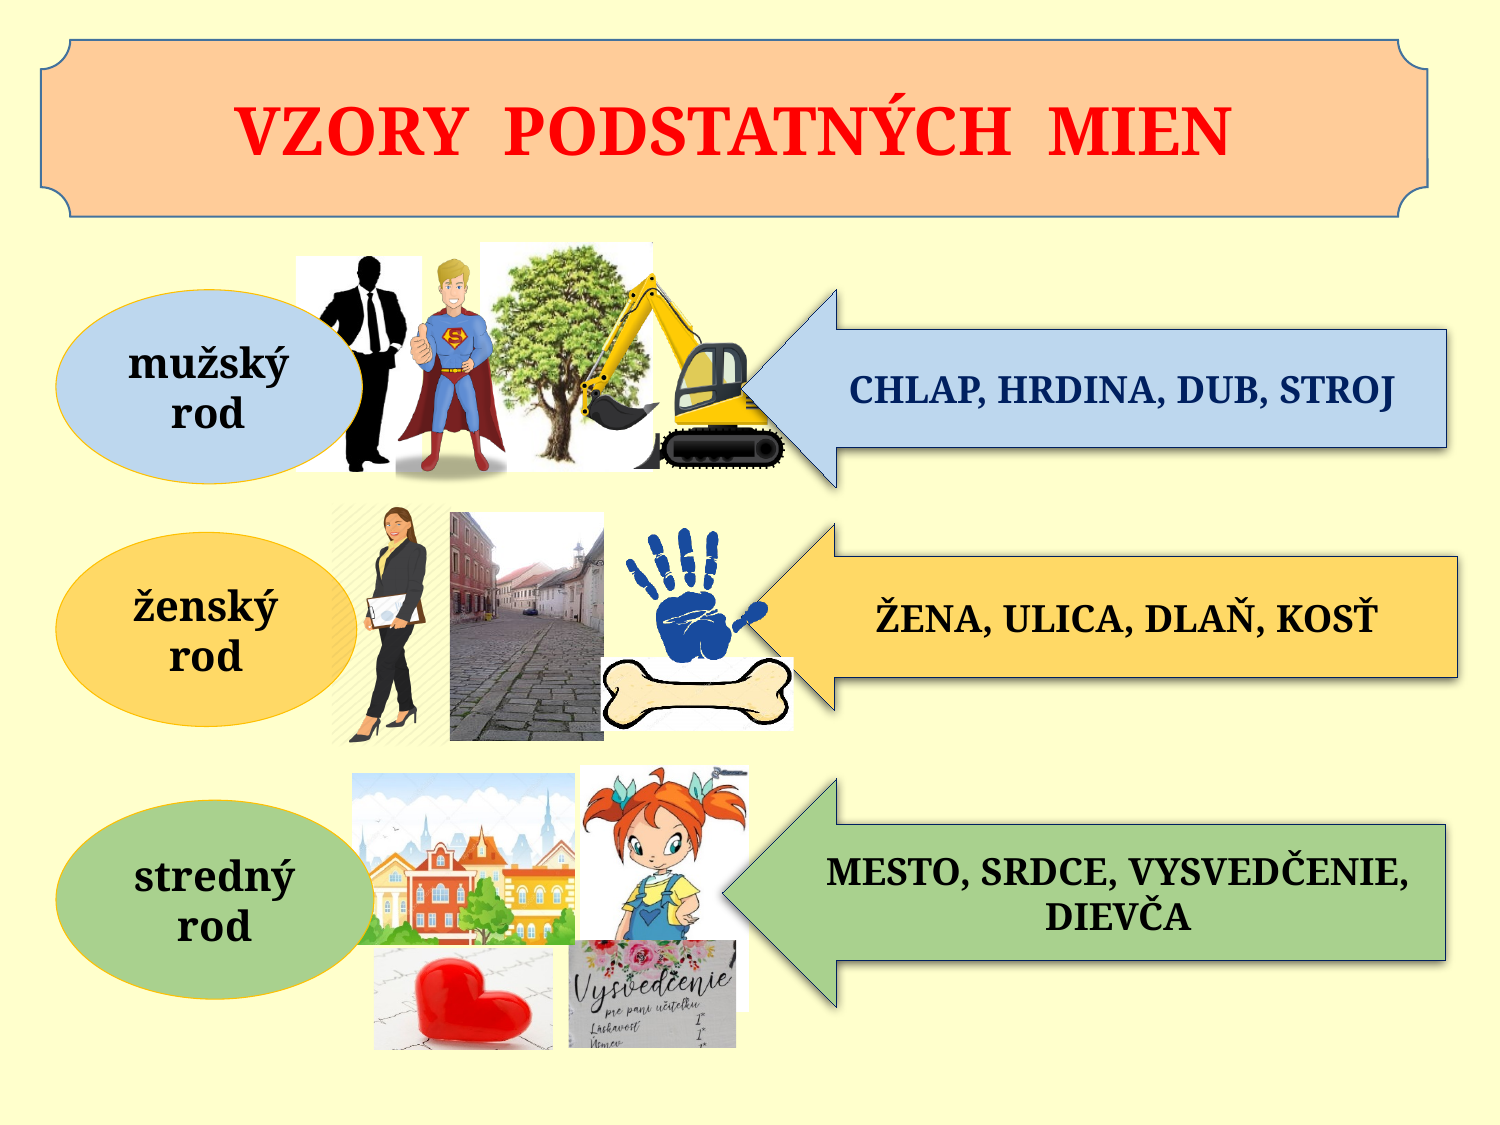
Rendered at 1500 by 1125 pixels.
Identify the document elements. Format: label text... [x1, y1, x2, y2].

picture [331, 502, 794, 747]
text_box stredný rod [55, 799, 358, 1000]
text_box ženský rod [55, 531, 331, 728]
picture [352, 765, 749, 1048]
picture [373, 948, 553, 1050]
text_box mužský rod [55, 289, 295, 485]
text_box CHLAP, HRDINA, DUB, STROJ [785, 289, 1447, 488]
picture [295, 242, 785, 499]
text_box MESTO, SRDCE, VYSVEDČENIE, DIEVČA [749, 778, 1446, 1008]
text_box ŽENA, ULICA, DLAŇ, KOSŤ [768, 523, 1458, 711]
text_box VZORY PODSTATNÝCH MIEN [39, 38, 1429, 218]
